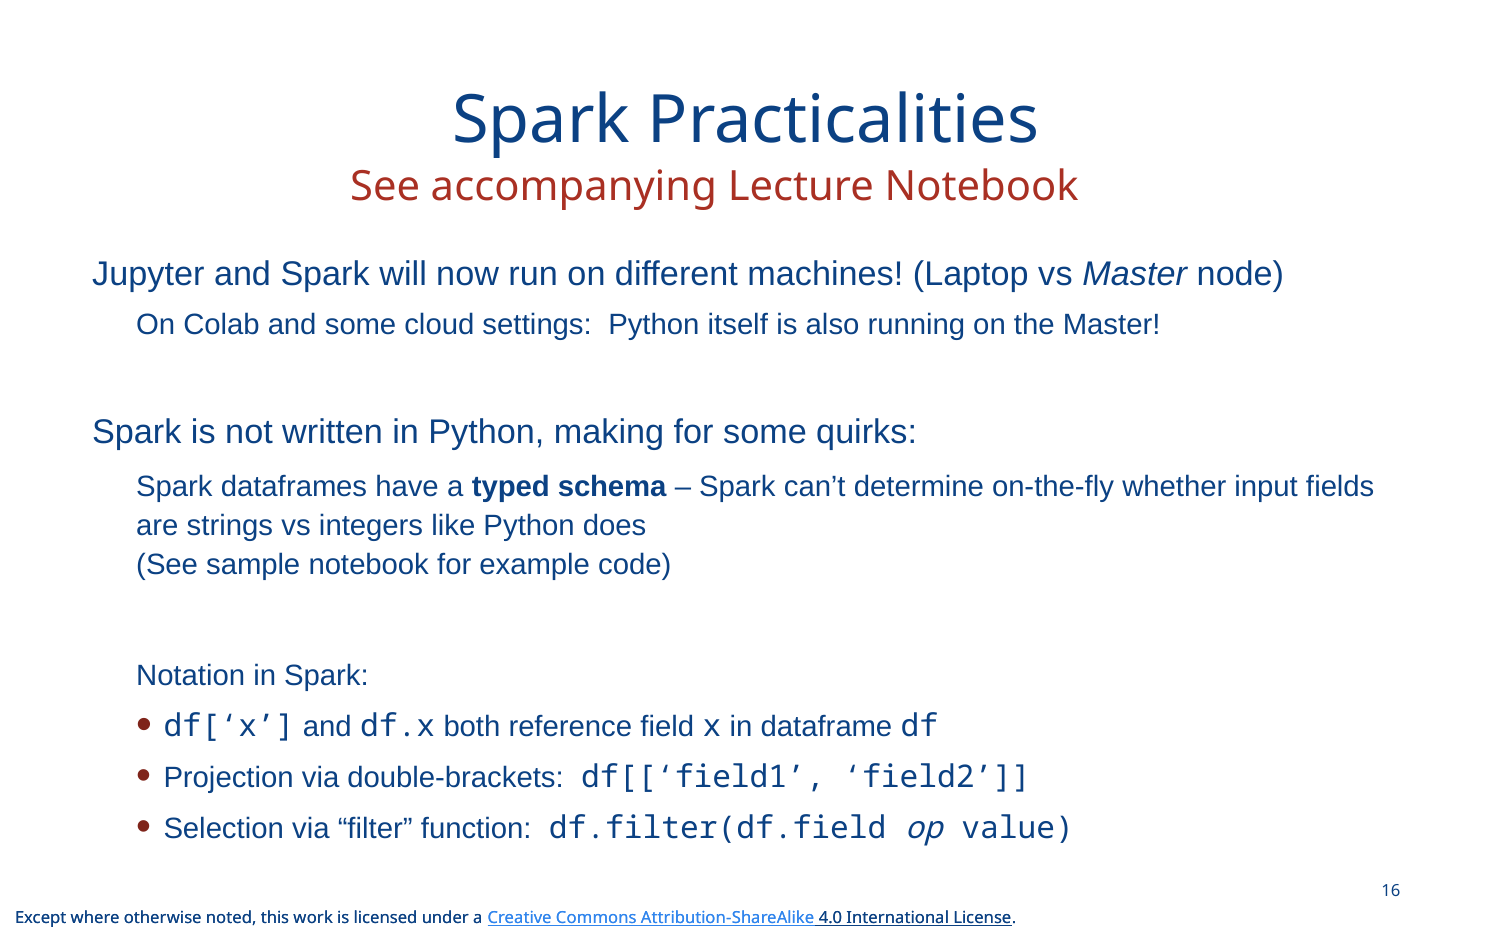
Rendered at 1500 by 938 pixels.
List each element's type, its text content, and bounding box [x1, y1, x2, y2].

text_box See accompanying Lecture Notebook [335, 151, 1094, 217]
slide_number 16 [1347, 866, 1416, 917]
list Jupyter and Spark will now run on different machines! (Laptop vs Master node) On Colab and some cloud settings: Python itself is also running on the Master! Spark is not written in Python, making for some quirks: Spark dataframes have a typed schema – Spark can’t determine on-the-fly whether input fields are strings vs integers like Python does (See sample notebook for example code) Notation in Spark: df[‘x’] and df.x both reference field x in dataframe df Projection via double-brackets: df[[‘field1’, ‘field2’]] Selection via “filter” function: df.filter(df.field op value) [77, 239, 1416, 857]
title Spark Practicalities [77, 26, 1416, 205]
